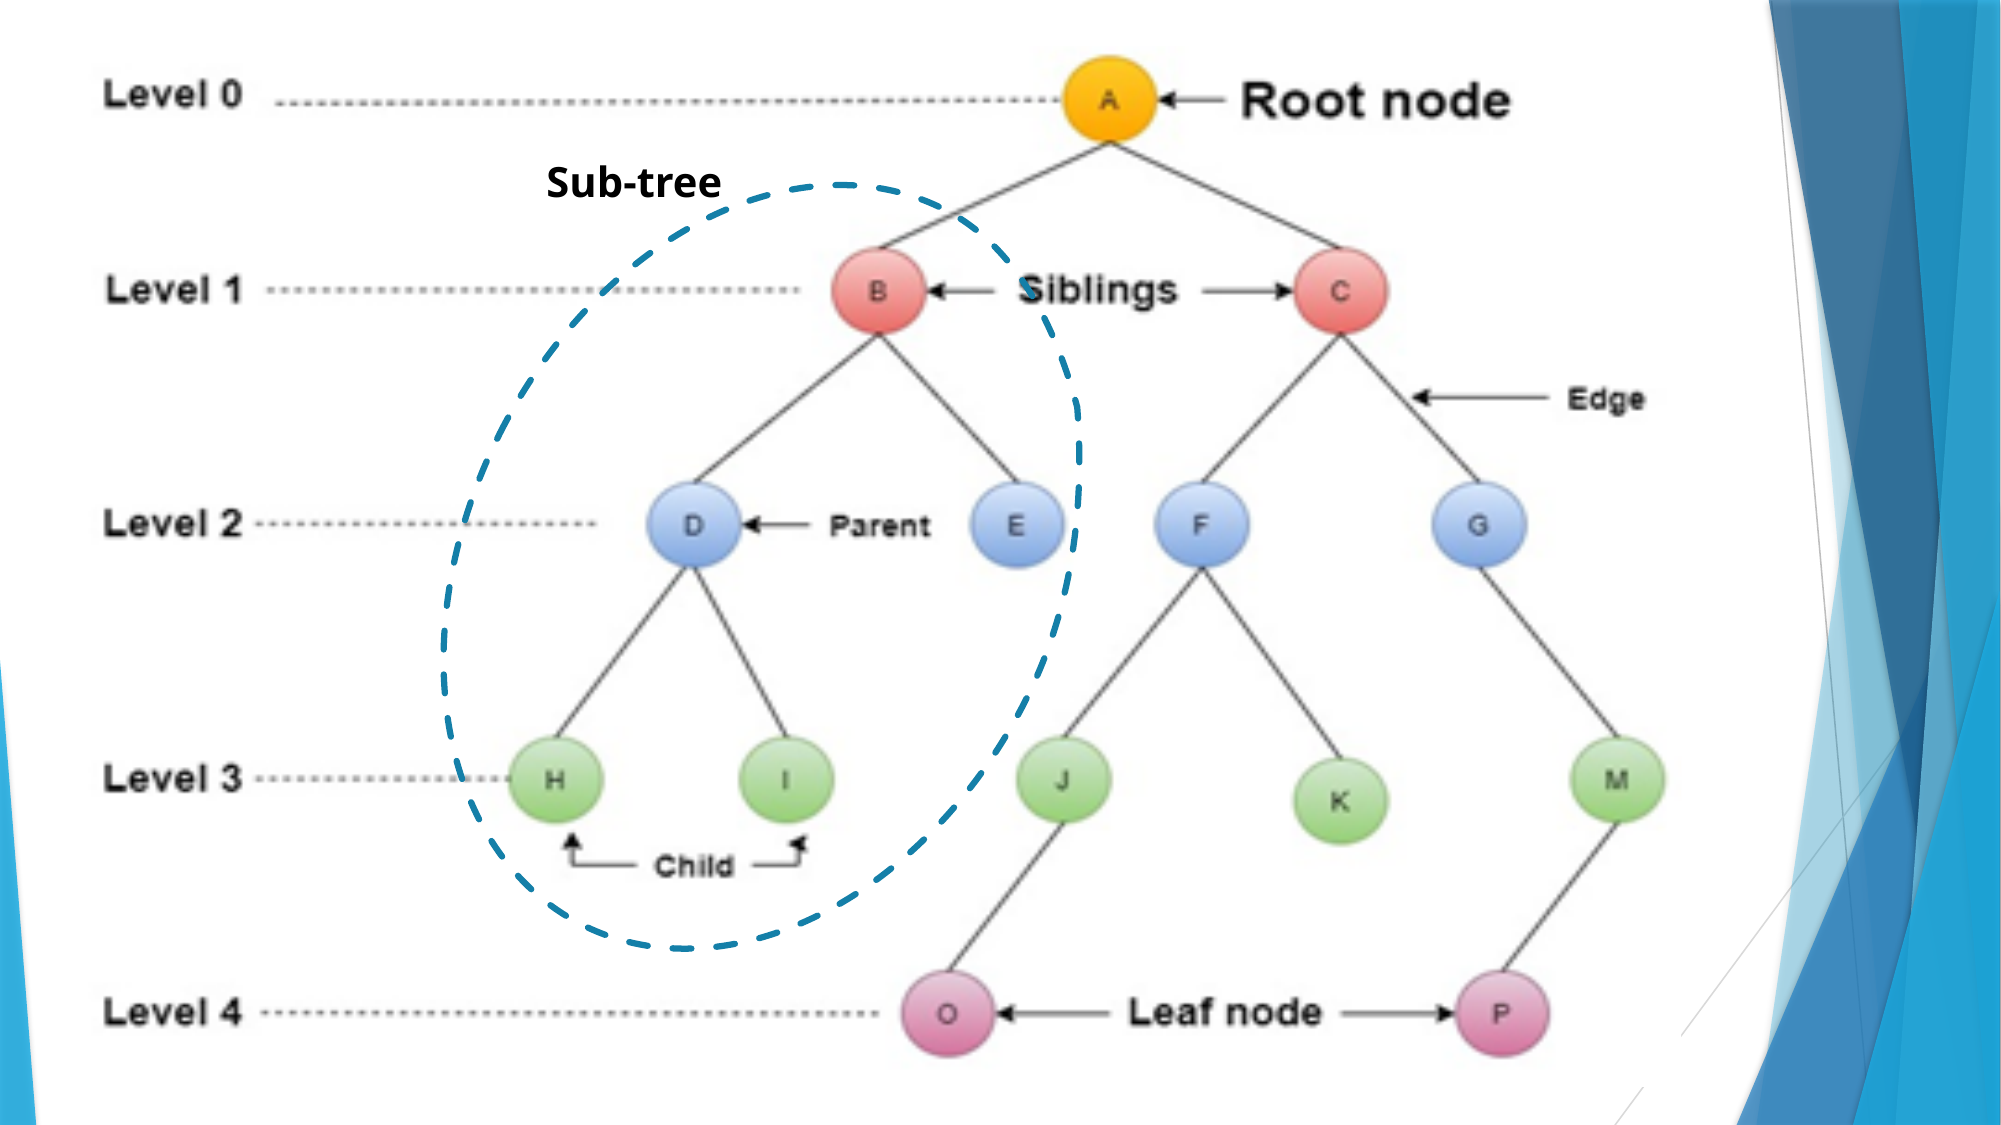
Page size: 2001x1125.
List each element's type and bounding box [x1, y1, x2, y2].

picture [85, 46, 1682, 1088]
